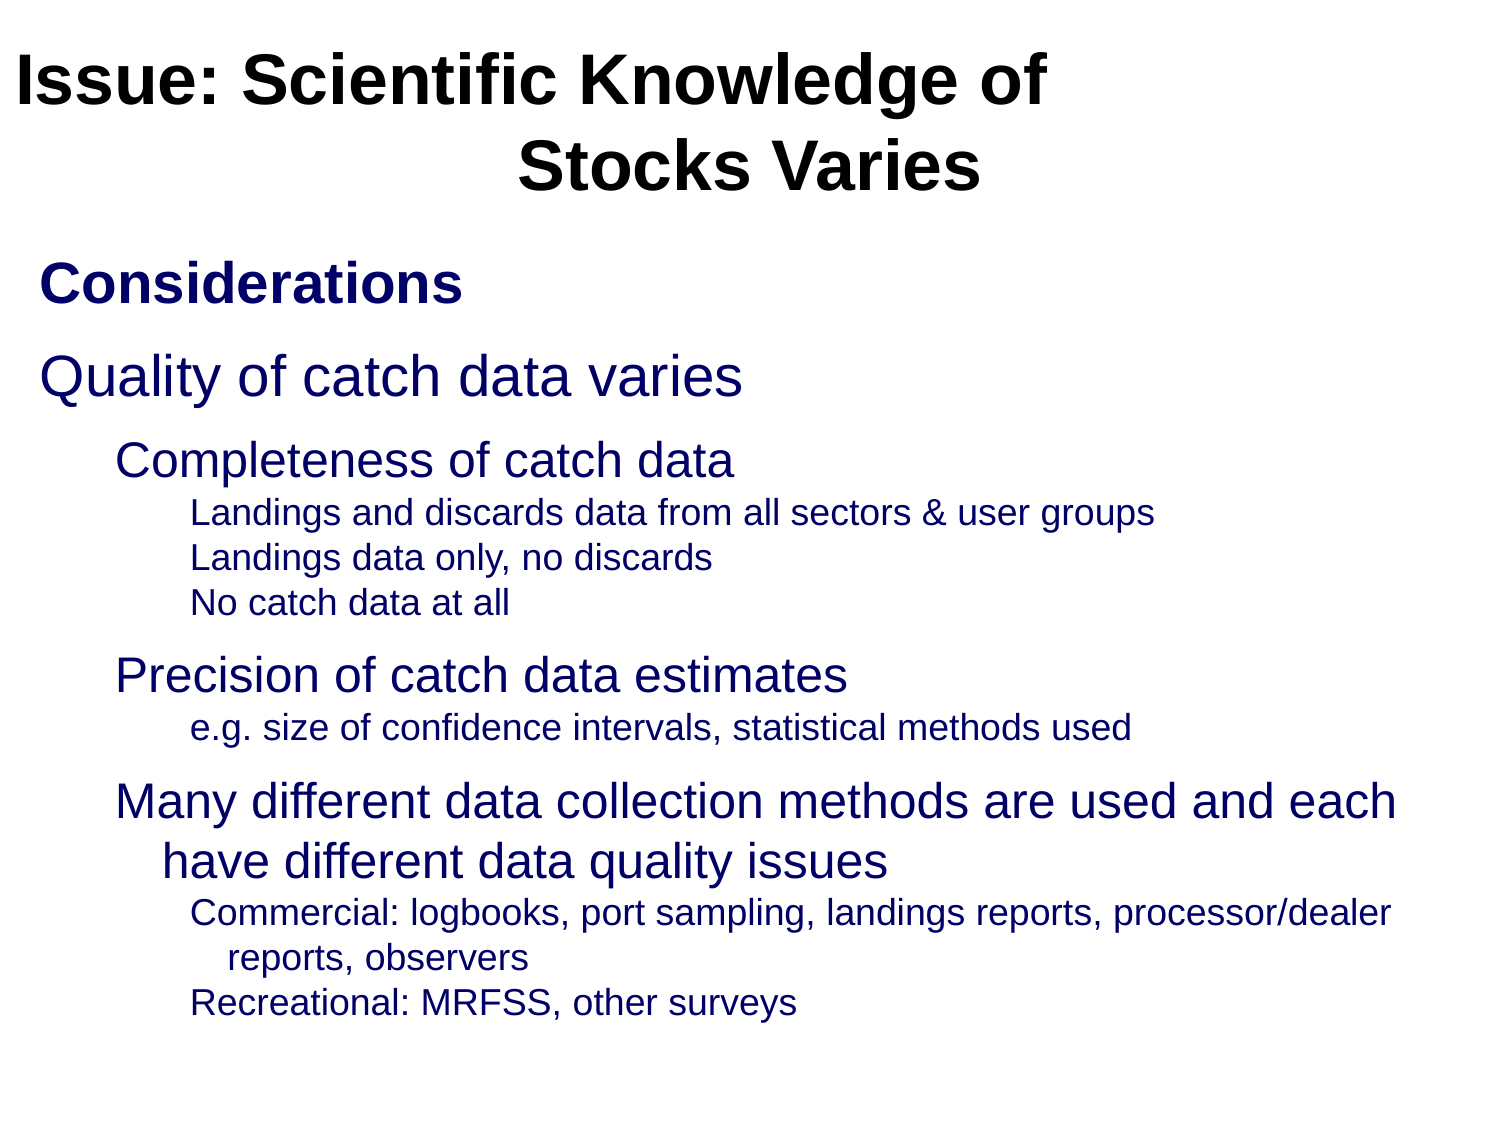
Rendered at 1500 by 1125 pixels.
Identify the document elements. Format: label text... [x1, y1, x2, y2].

text_box Considerations Quality of catch data varies Completeness of catch data Landings and discards data from all sectors & user groups Landings data only, no discards No catch data at all Precision of catch data estimates e.g. size of confidence intervals, statistical methods used Many different data collection methods are used and each have different data quality issues Commercial: logbooks, port sampling, landings reports, processor/dealer reports, observers Recreational: MRFSS, other surveys [24, 237, 1500, 1100]
text_box Issue: Scientific Knowledge of Stocks Varies [0, 24, 1500, 213]
